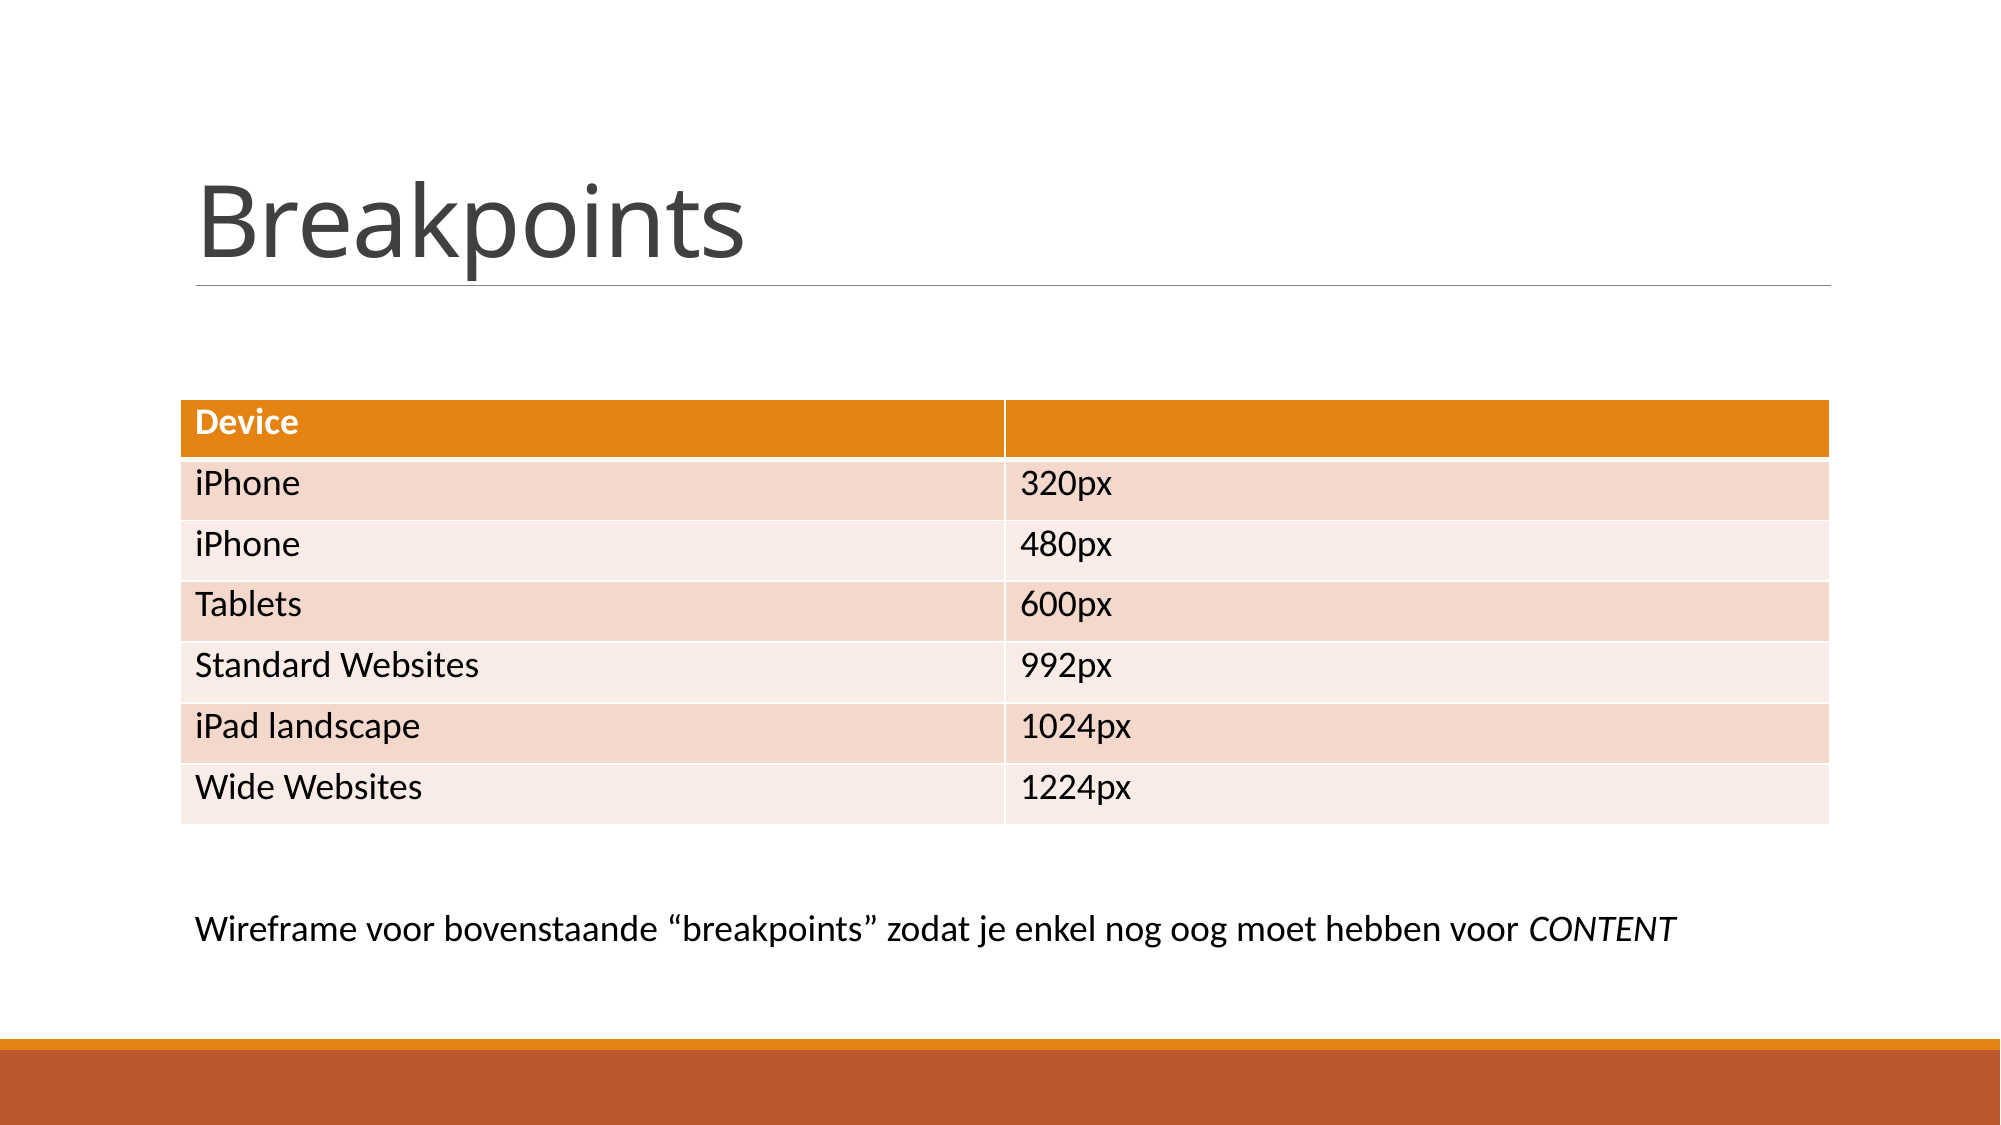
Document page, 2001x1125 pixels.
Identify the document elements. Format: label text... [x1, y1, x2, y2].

table_header [1006, 400, 1829, 457]
text_box Wireframe voor bovenstaande “breakpoints” zodat je enkel nog oog moet hebben voor CONTENT [179, 896, 1783, 957]
table_header Device [181, 400, 1004, 457]
table_cell iPhone [181, 521, 1004, 580]
title Breakpoints [180, 47, 1830, 285]
table_cell iPhone [181, 462, 1004, 520]
table_cell 1224px [1006, 765, 1829, 824]
table_cell Wide Websites [181, 765, 1004, 824]
table_cell 480px [1006, 521, 1829, 580]
table_cell Tablets [181, 582, 1004, 641]
table_cell iPad landscape [181, 704, 1004, 763]
table_cell Standard Websites [181, 643, 1004, 702]
table_cell 600px [1006, 582, 1829, 641]
table_cell 992px [1006, 643, 1829, 702]
table_cell 320px [1006, 462, 1829, 520]
table_cell 1024px [1006, 704, 1829, 763]
